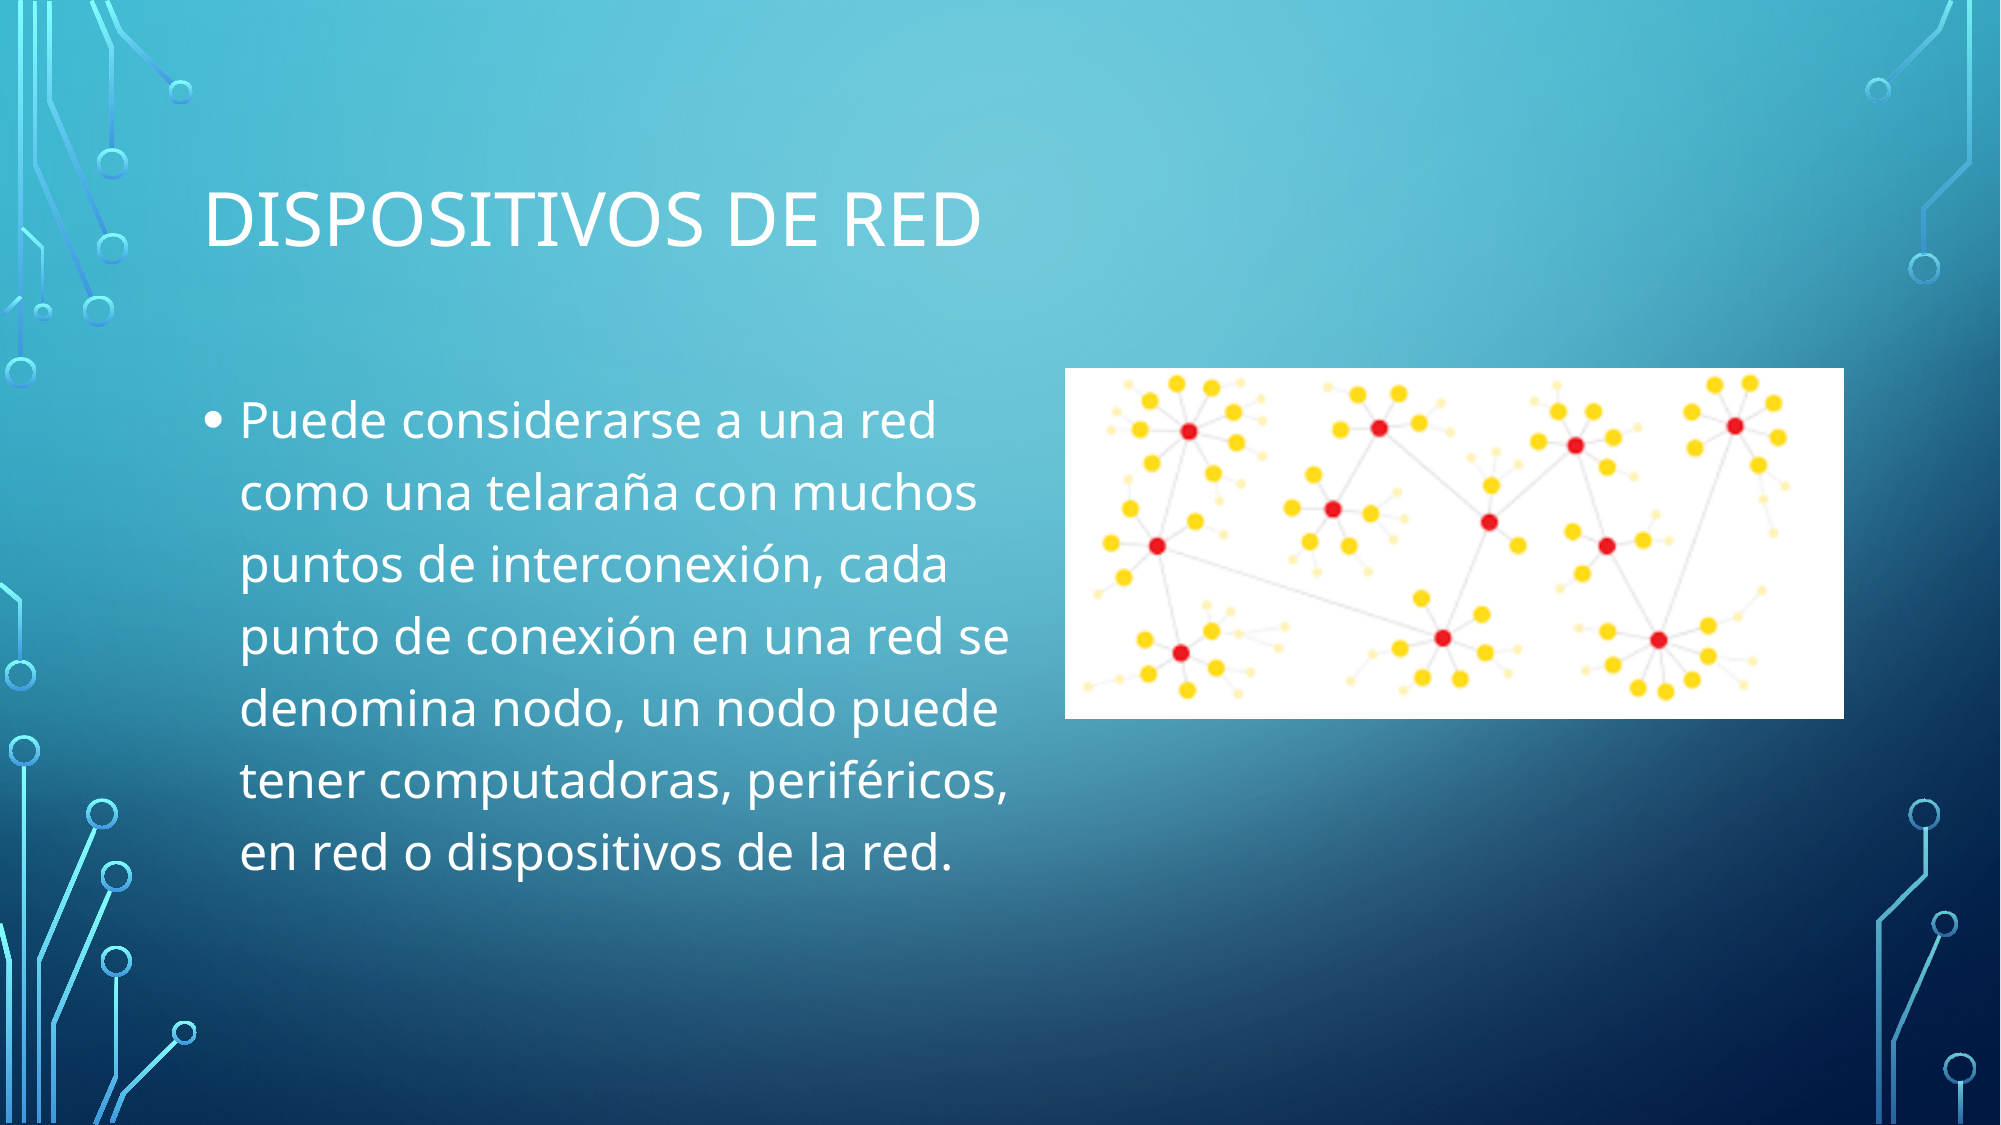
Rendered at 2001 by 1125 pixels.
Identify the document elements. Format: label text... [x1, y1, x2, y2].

picture [1065, 368, 1844, 720]
list Puede considerarse a una red como una telaraña con muchos puntos de interconexión, cada punto de conexión en una red se denomina nodo, un nodo puede tener computadoras, periféricos, en red o dispositivos de la red. [187, 369, 1046, 950]
title Dispositivos de red [187, 101, 1813, 344]
